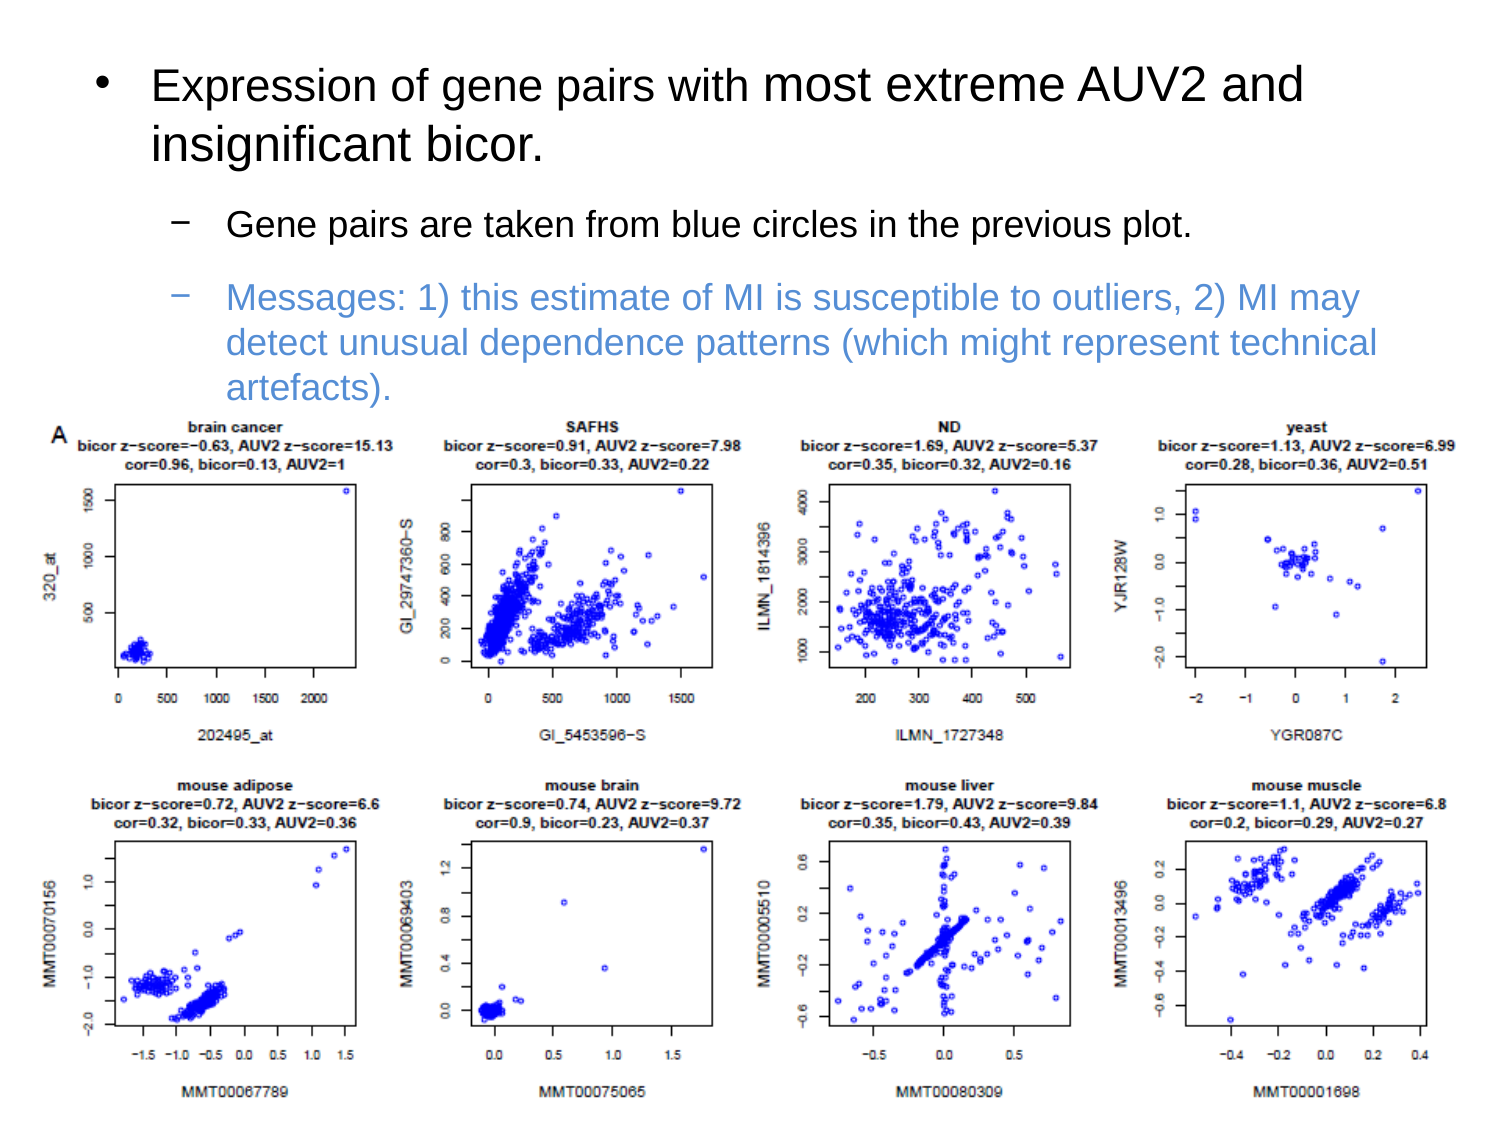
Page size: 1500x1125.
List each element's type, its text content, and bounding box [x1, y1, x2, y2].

text_box Expression of gene pairs with most extreme AUV2 and insignificant bicor. Gene pairs are taken from blue circles in the previous plot. Messages: 1) this estimate of MI is susceptible to outliers, 2) MI may detect unusual dependence patterns (which might represent technical artefacts). [79, 44, 1455, 144]
picture [37, 409, 1462, 1113]
